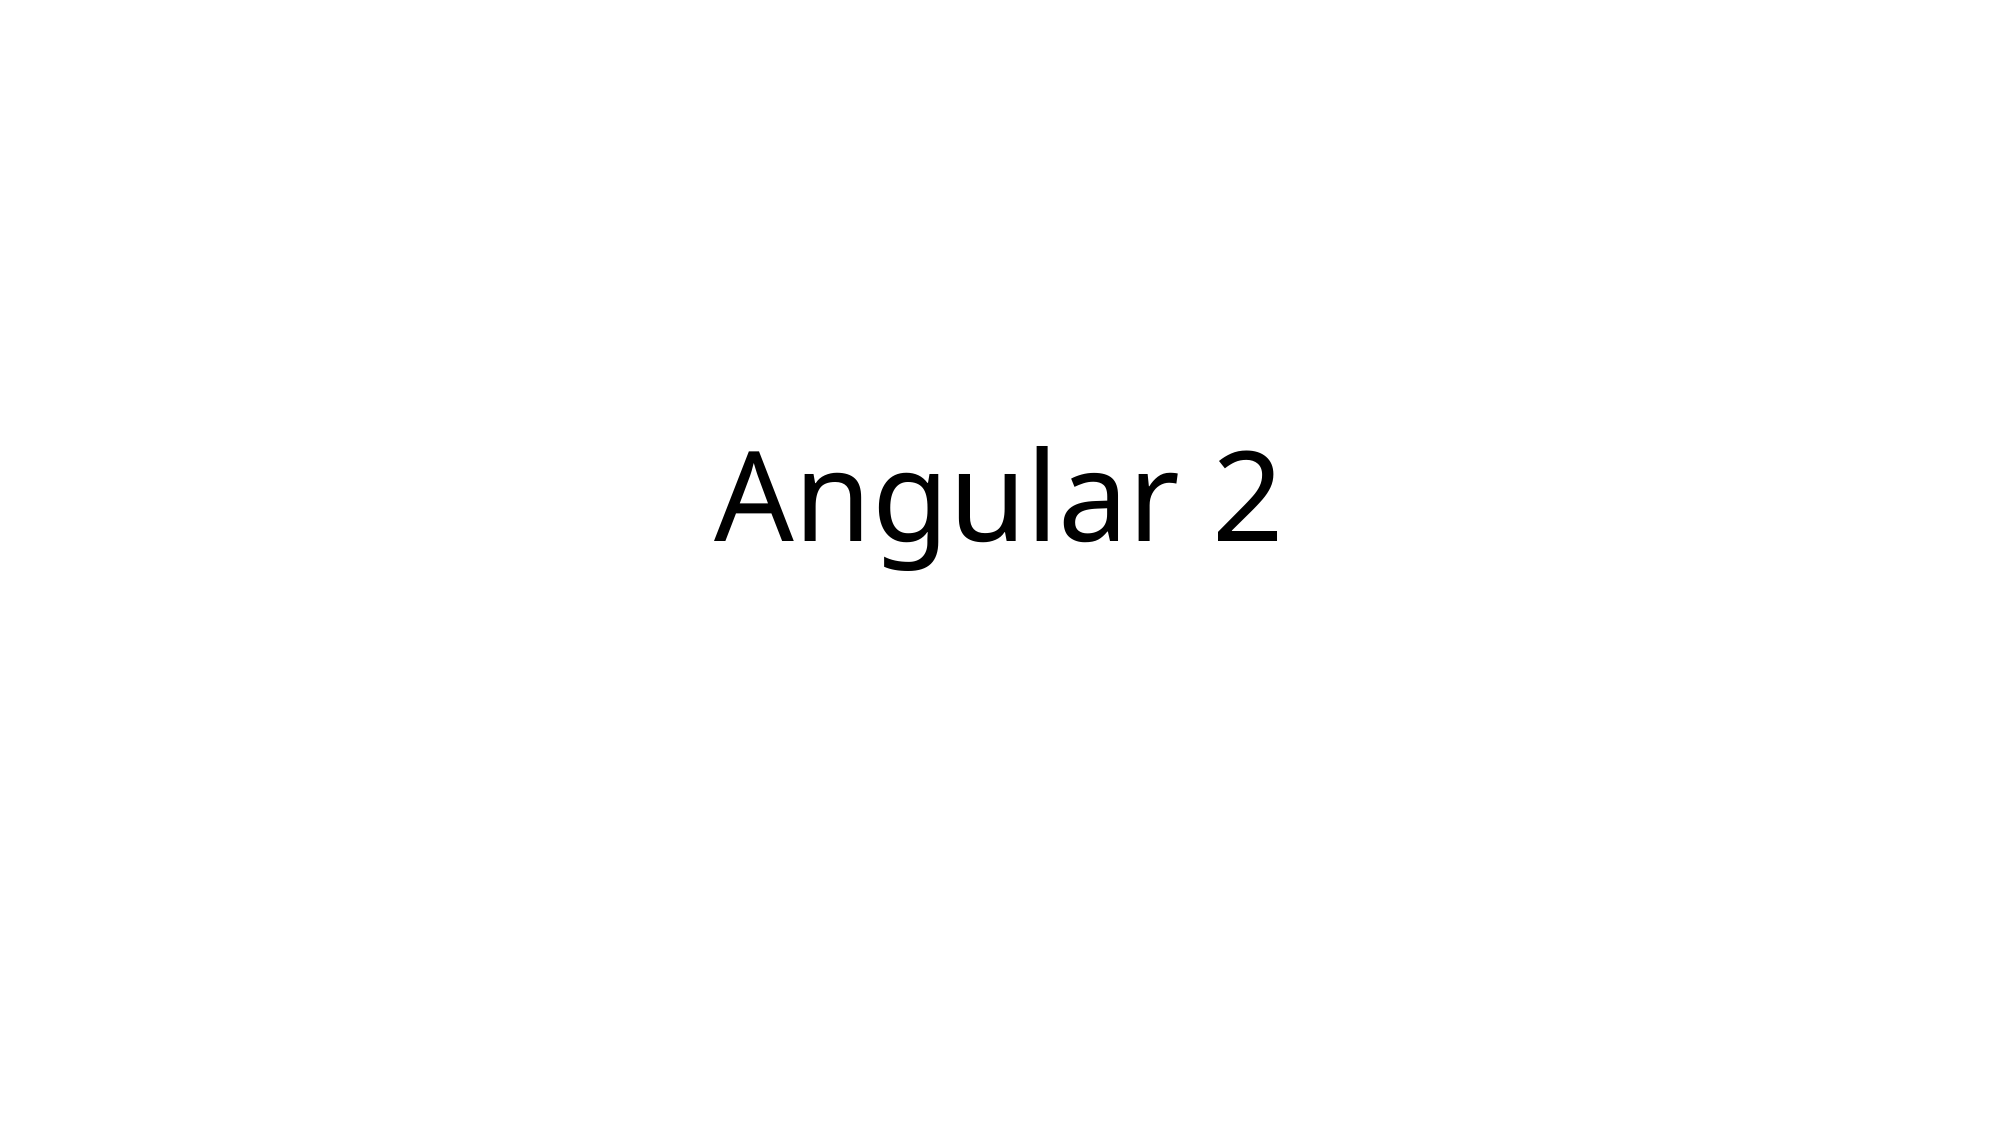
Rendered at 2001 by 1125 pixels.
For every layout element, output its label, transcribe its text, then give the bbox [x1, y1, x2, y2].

title Angular 2 [249, 184, 1750, 576]
